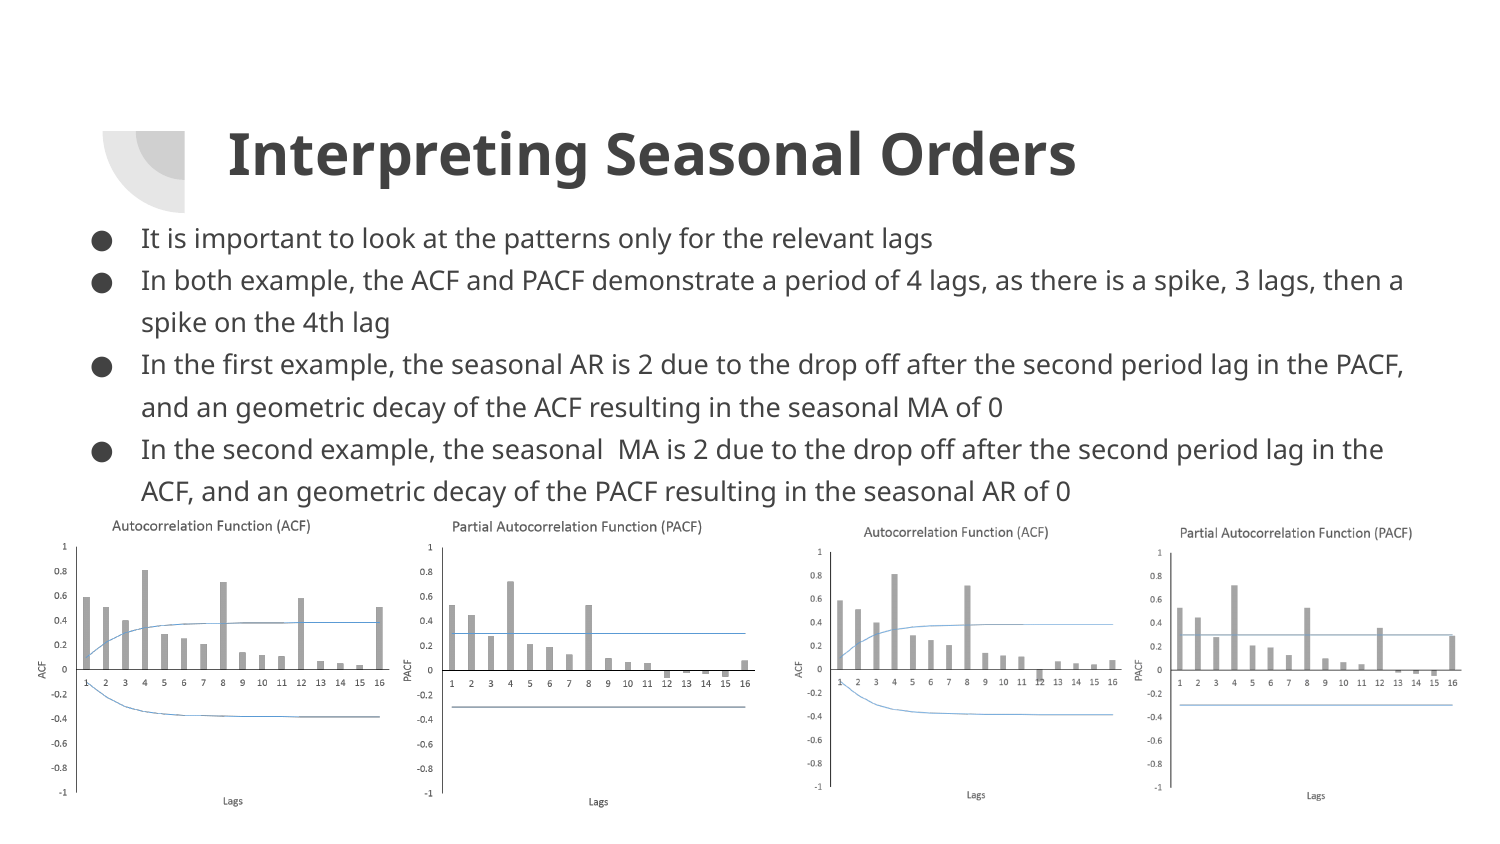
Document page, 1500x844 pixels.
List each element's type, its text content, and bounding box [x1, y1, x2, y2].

title Interpreting Seasonal Orders [213, 98, 1368, 198]
picture [24, 509, 764, 819]
picture [782, 516, 1470, 812]
list It is important to look at the patterns only for the relevant lags In both example, the ACF and PACF demonstrate a period of 4 lags, as there is a spike, 3 lags, then a spike on the 4th lag In the first example, the seasonal AR is 2 due to the drop off after the second period lag in the PACF, and an geometric decay of the ACF resulting in the seasonal MA of 0 In the second example, the seasonal MA is 2 due to the drop off after the second period lag in the ACF, and an geometric decay of the PACF resulting in the seasonal AR of 0 [51, 198, 1449, 531]
